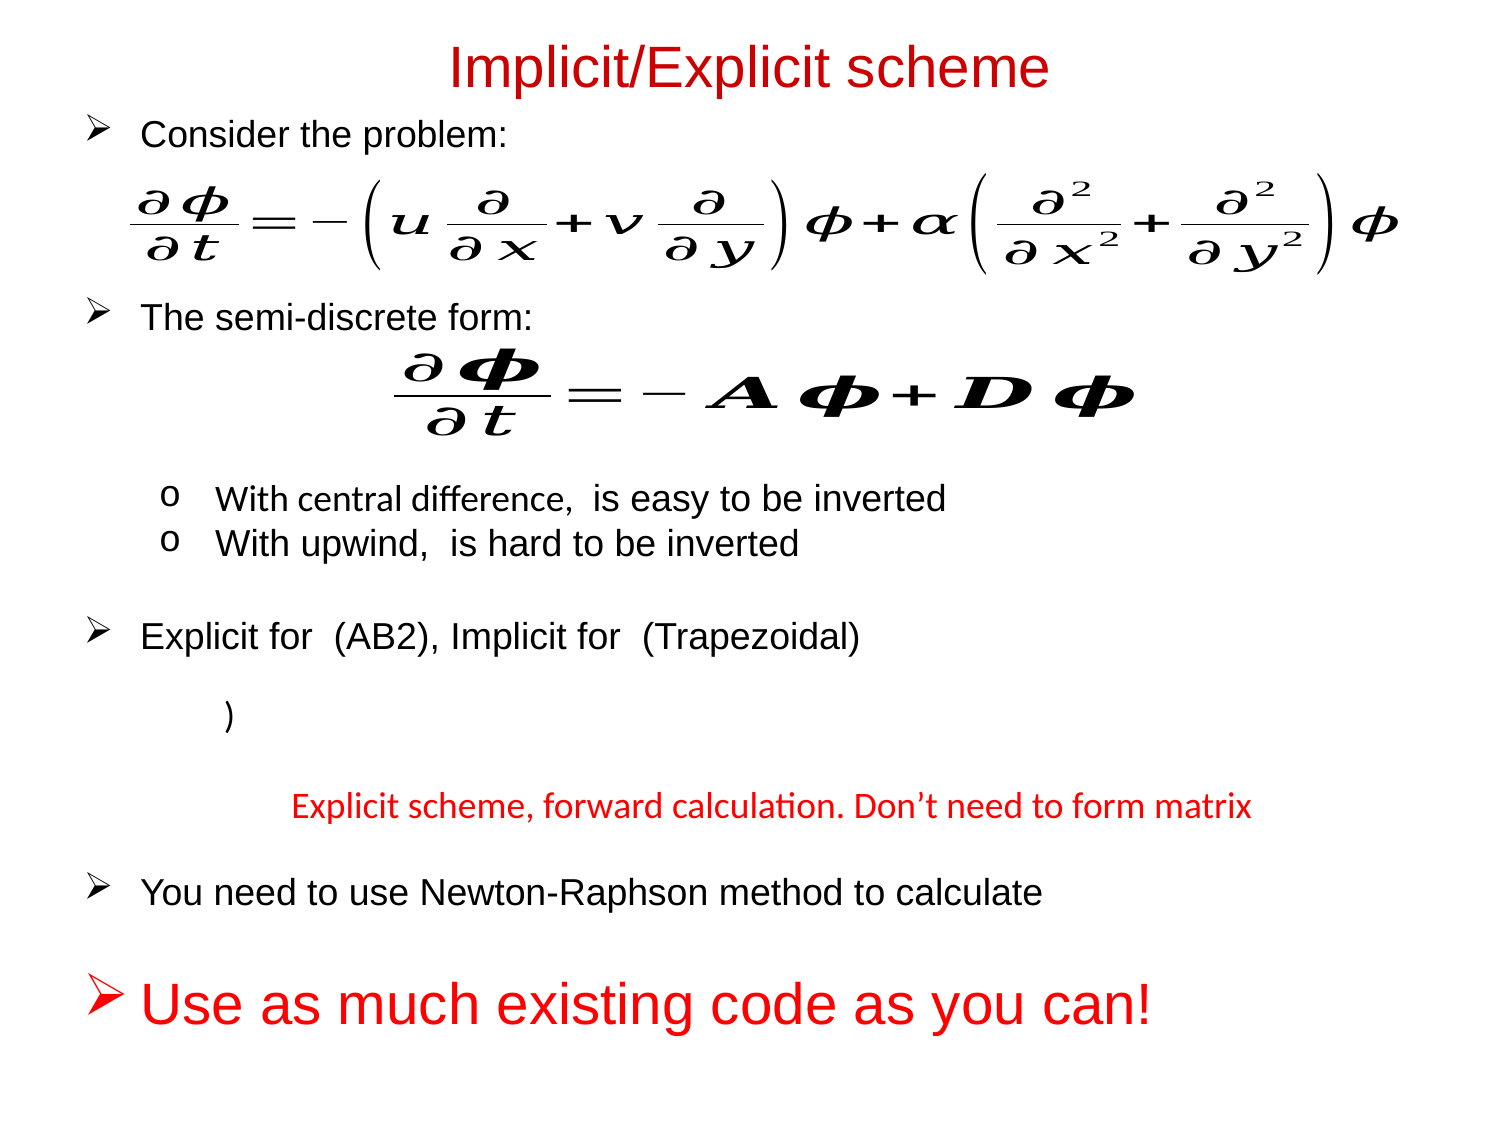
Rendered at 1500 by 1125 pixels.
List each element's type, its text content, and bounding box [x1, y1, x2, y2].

text_box Consider the problem: [69, 102, 1367, 163]
text_box Implicit/Explicit scheme [101, 9, 1399, 119]
text_box Explicit scheme, forward calculation. Don’t need to form matrix [276, 773, 1282, 834]
text_box The semi-discrete form: [69, 285, 1367, 481]
text_box Use as much existing code as you can! [69, 958, 1177, 1044]
